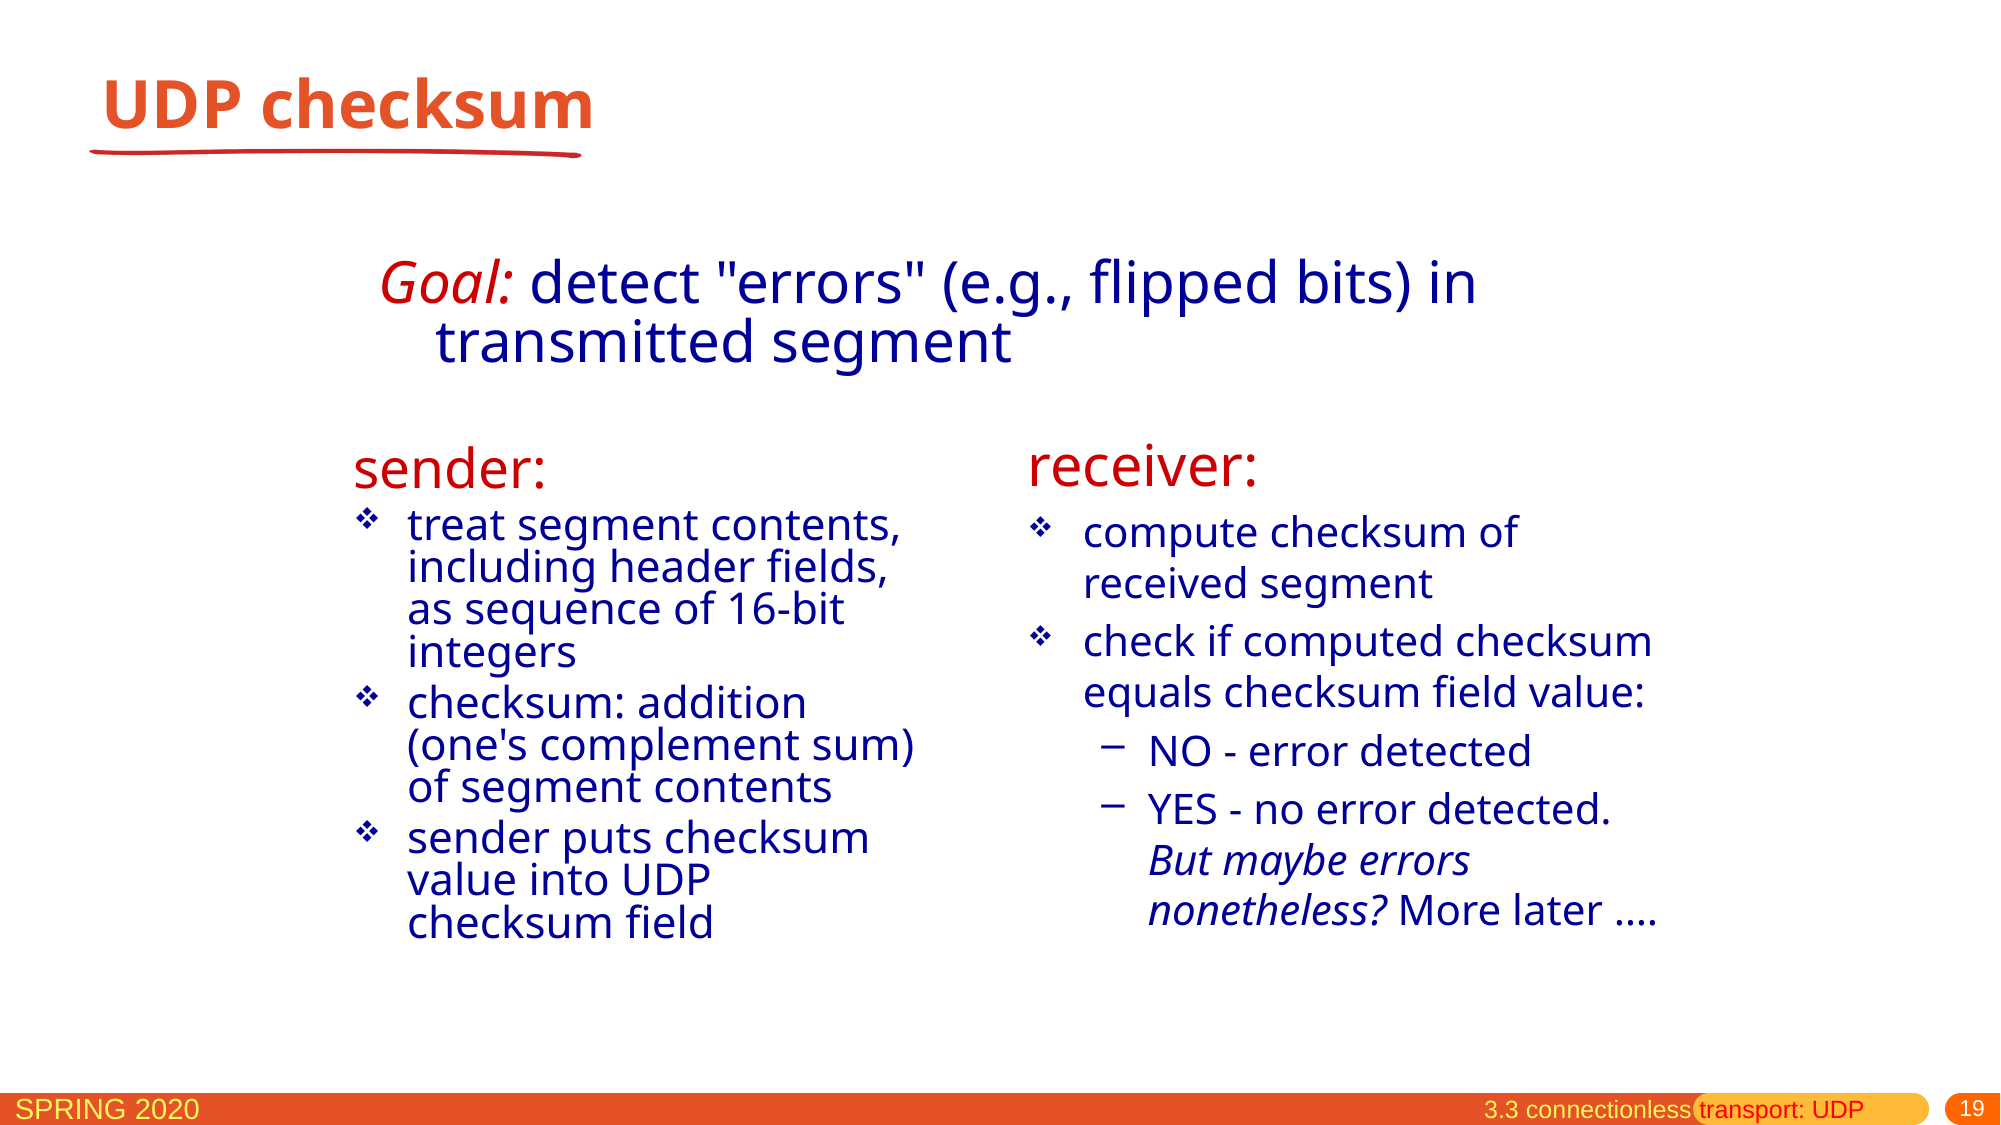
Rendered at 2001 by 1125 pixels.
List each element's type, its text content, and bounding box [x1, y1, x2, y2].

picture [86, 146, 587, 162]
list receiver: compute checksum of received segment check if computed checksum equals checksum field value: NO - error detected YES - no error detected. But maybe errors nonetheless? More later …. [1012, 420, 1678, 956]
title UDP checksum [86, 42, 1914, 161]
text_box 3.3 connectionless transport: UDP [1469, 1086, 1895, 1125]
list sender: treat segment contents, including header fields, as sequence of 16-bit integers checksum: addition (one's complement sum) of segment contents sender puts checksum value into UDP checksum field [338, 444, 939, 1018]
text_box Goal: detect "errors" (e.g., flipped bits) in transmitted segment [364, 248, 1664, 388]
